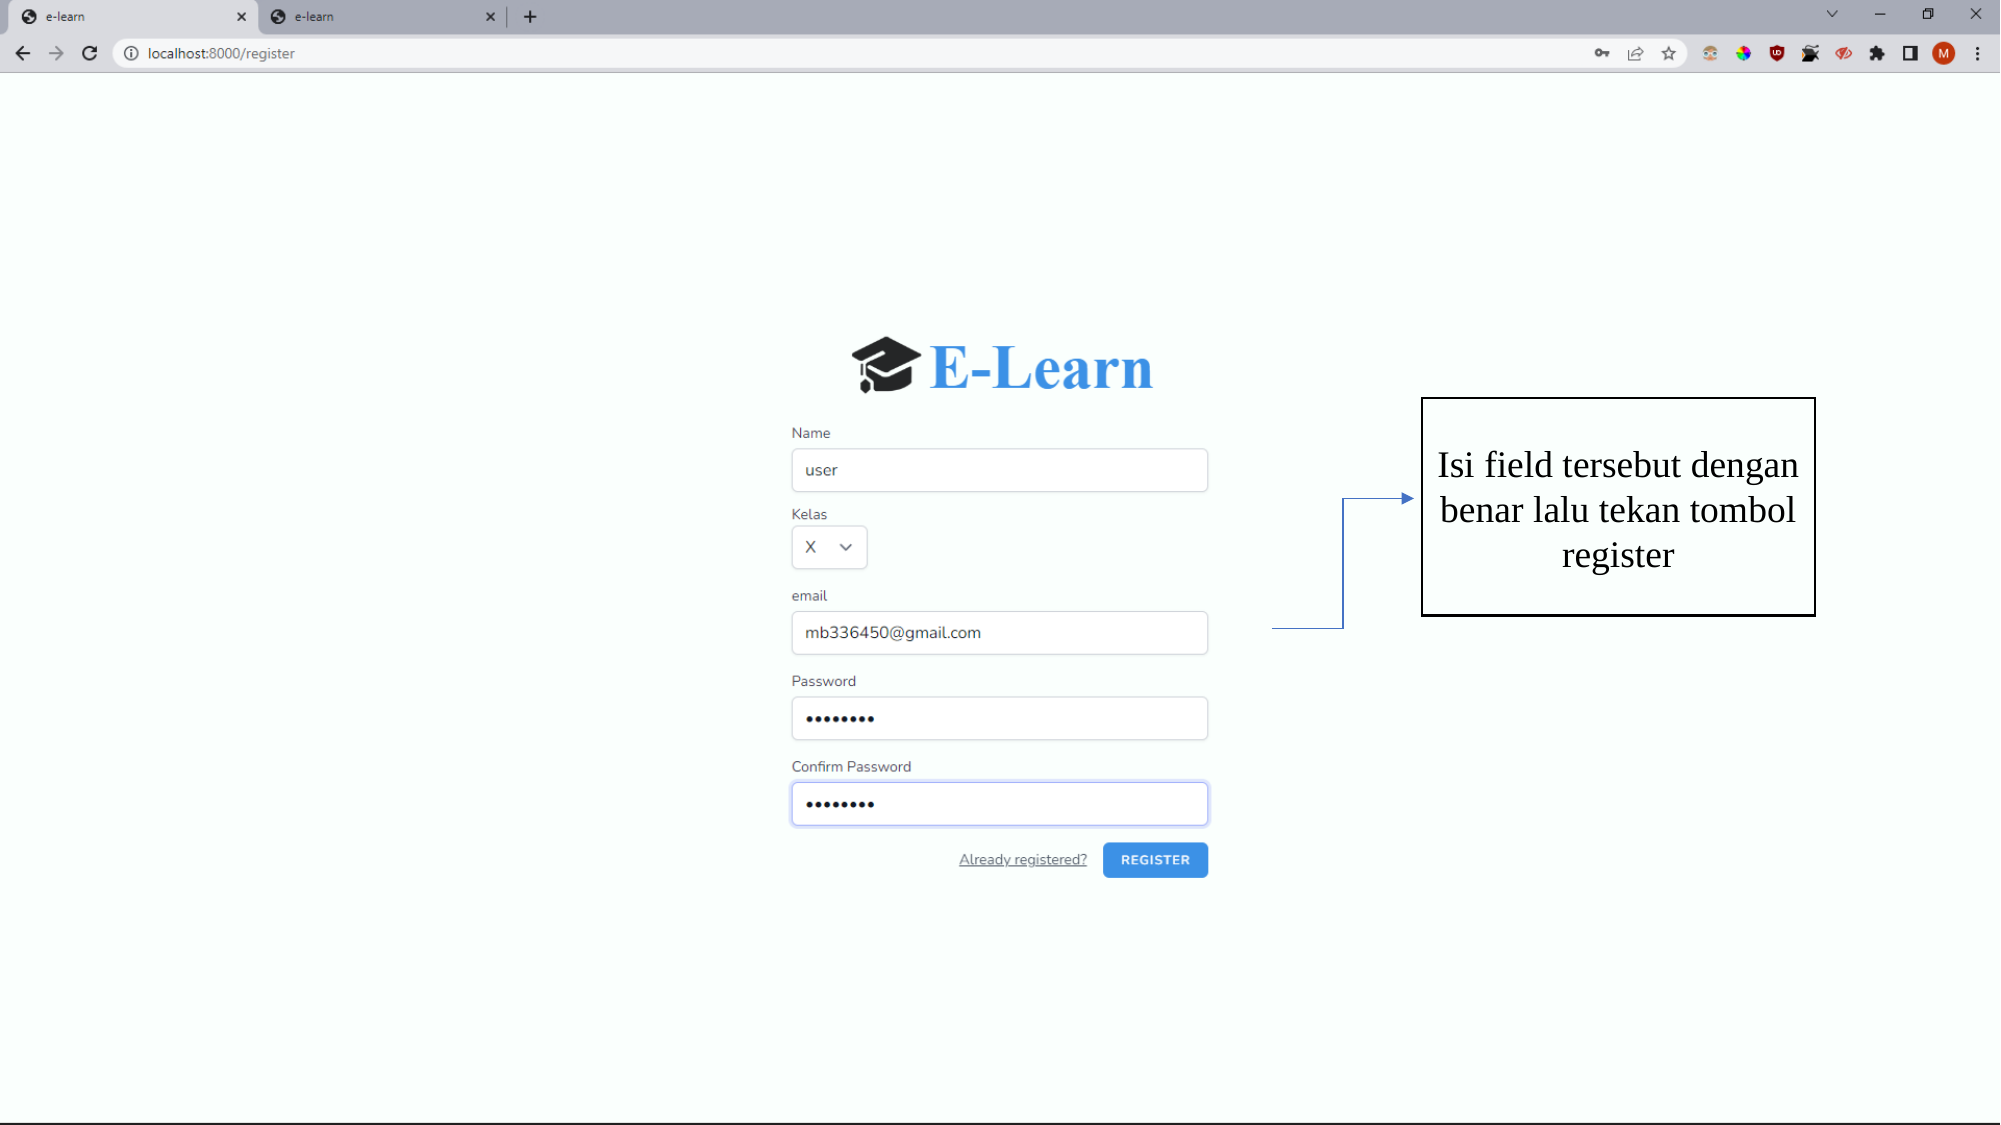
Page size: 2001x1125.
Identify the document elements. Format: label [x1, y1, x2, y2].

text_box [1271, 498, 1414, 629]
picture [0, 0, 2000, 1125]
